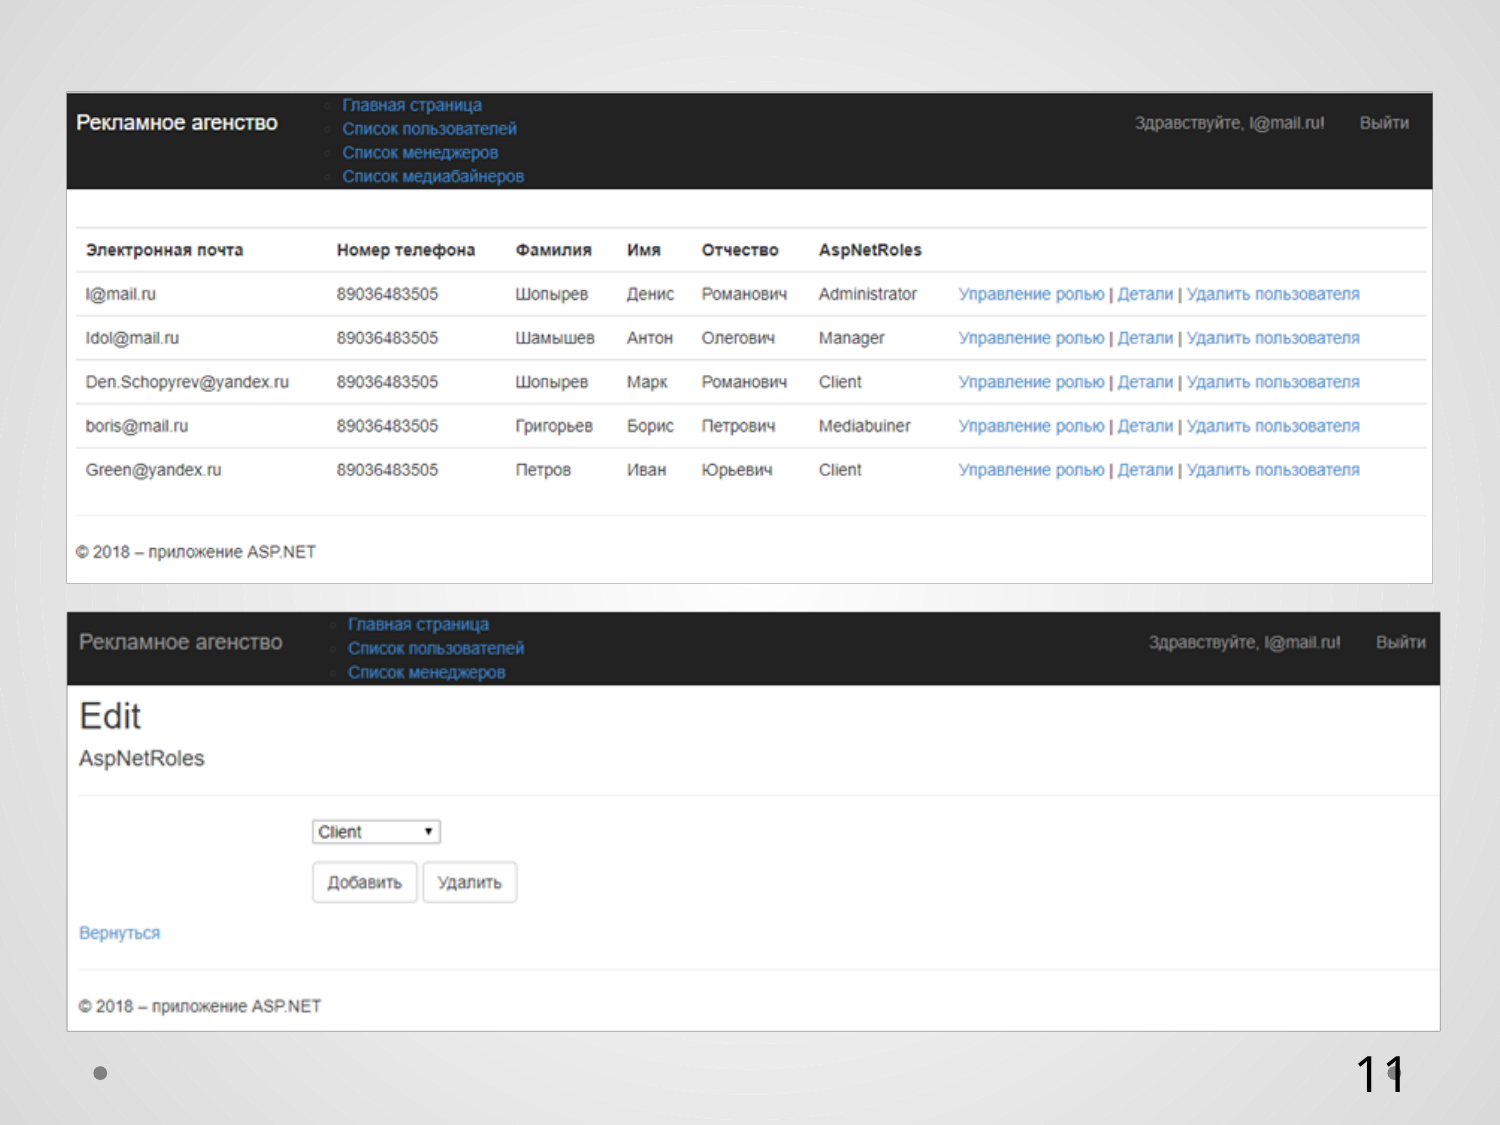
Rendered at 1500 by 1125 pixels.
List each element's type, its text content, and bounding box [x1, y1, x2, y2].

picture [63, 609, 1444, 1036]
slide_number 11 [1334, 1046, 1418, 1107]
picture [63, 89, 1437, 587]
